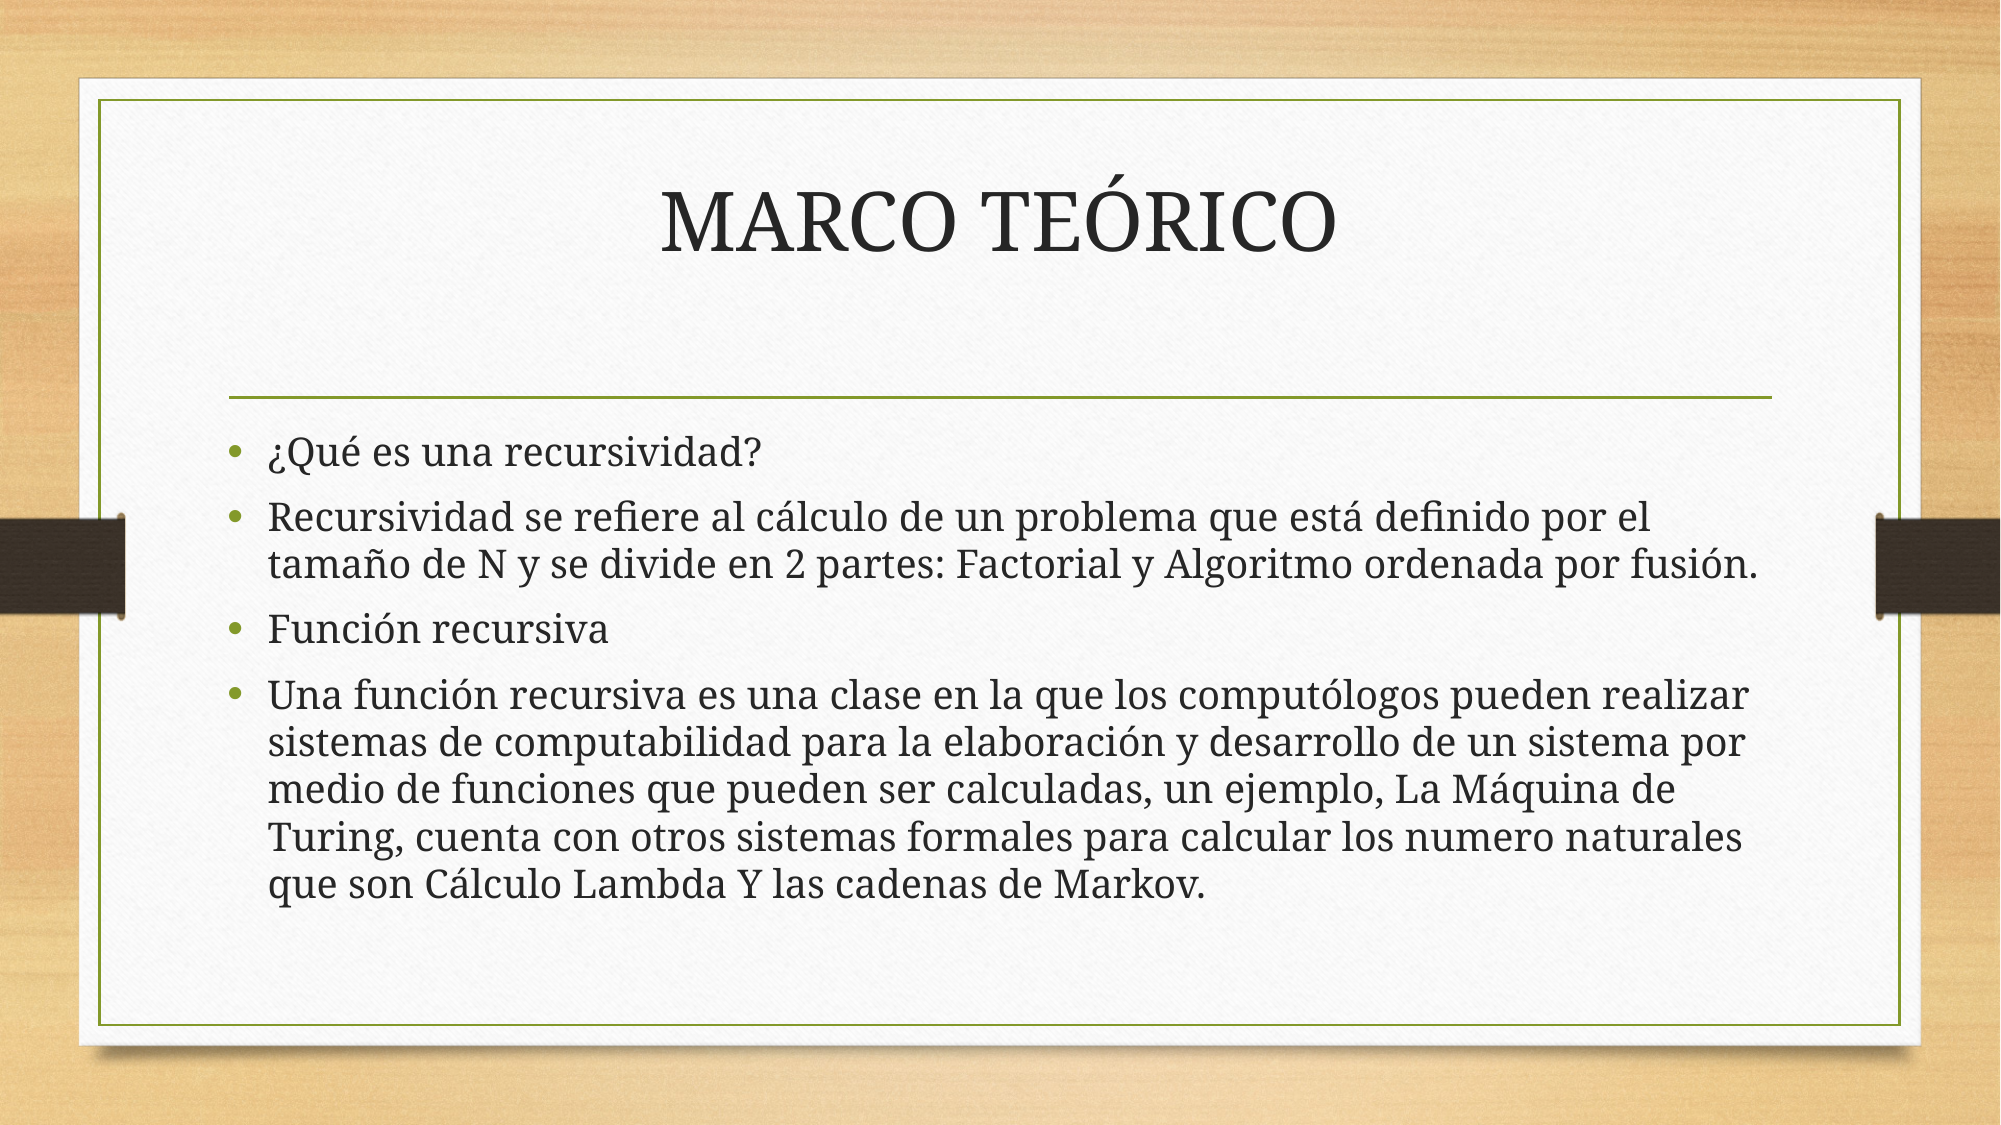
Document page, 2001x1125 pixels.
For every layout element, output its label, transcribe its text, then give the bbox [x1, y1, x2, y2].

title MARCO TEÓRICO [212, 161, 1788, 375]
list ¿Qué es una recursividad? Recursividad se refiere al cálculo de un problema que está definido por el tamaño de N y se divide en 2 partes: Factorial y Algoritmo ordenada por fusión. Función recursiva Una función recursiva es una clase en la que los computólogos pueden realizar sistemas de computabilidad para la elaboración y desarrollo de un sistema por medio de funciones que pueden ser calculadas, un ejemplo, La Máquina de Turing, cuenta con otros sistemas formales para calcular los numero naturales que son Cálculo Lambda Y las cadenas de Markov. [212, 419, 1788, 964]
picture [0, 0, 2001, 1125]
